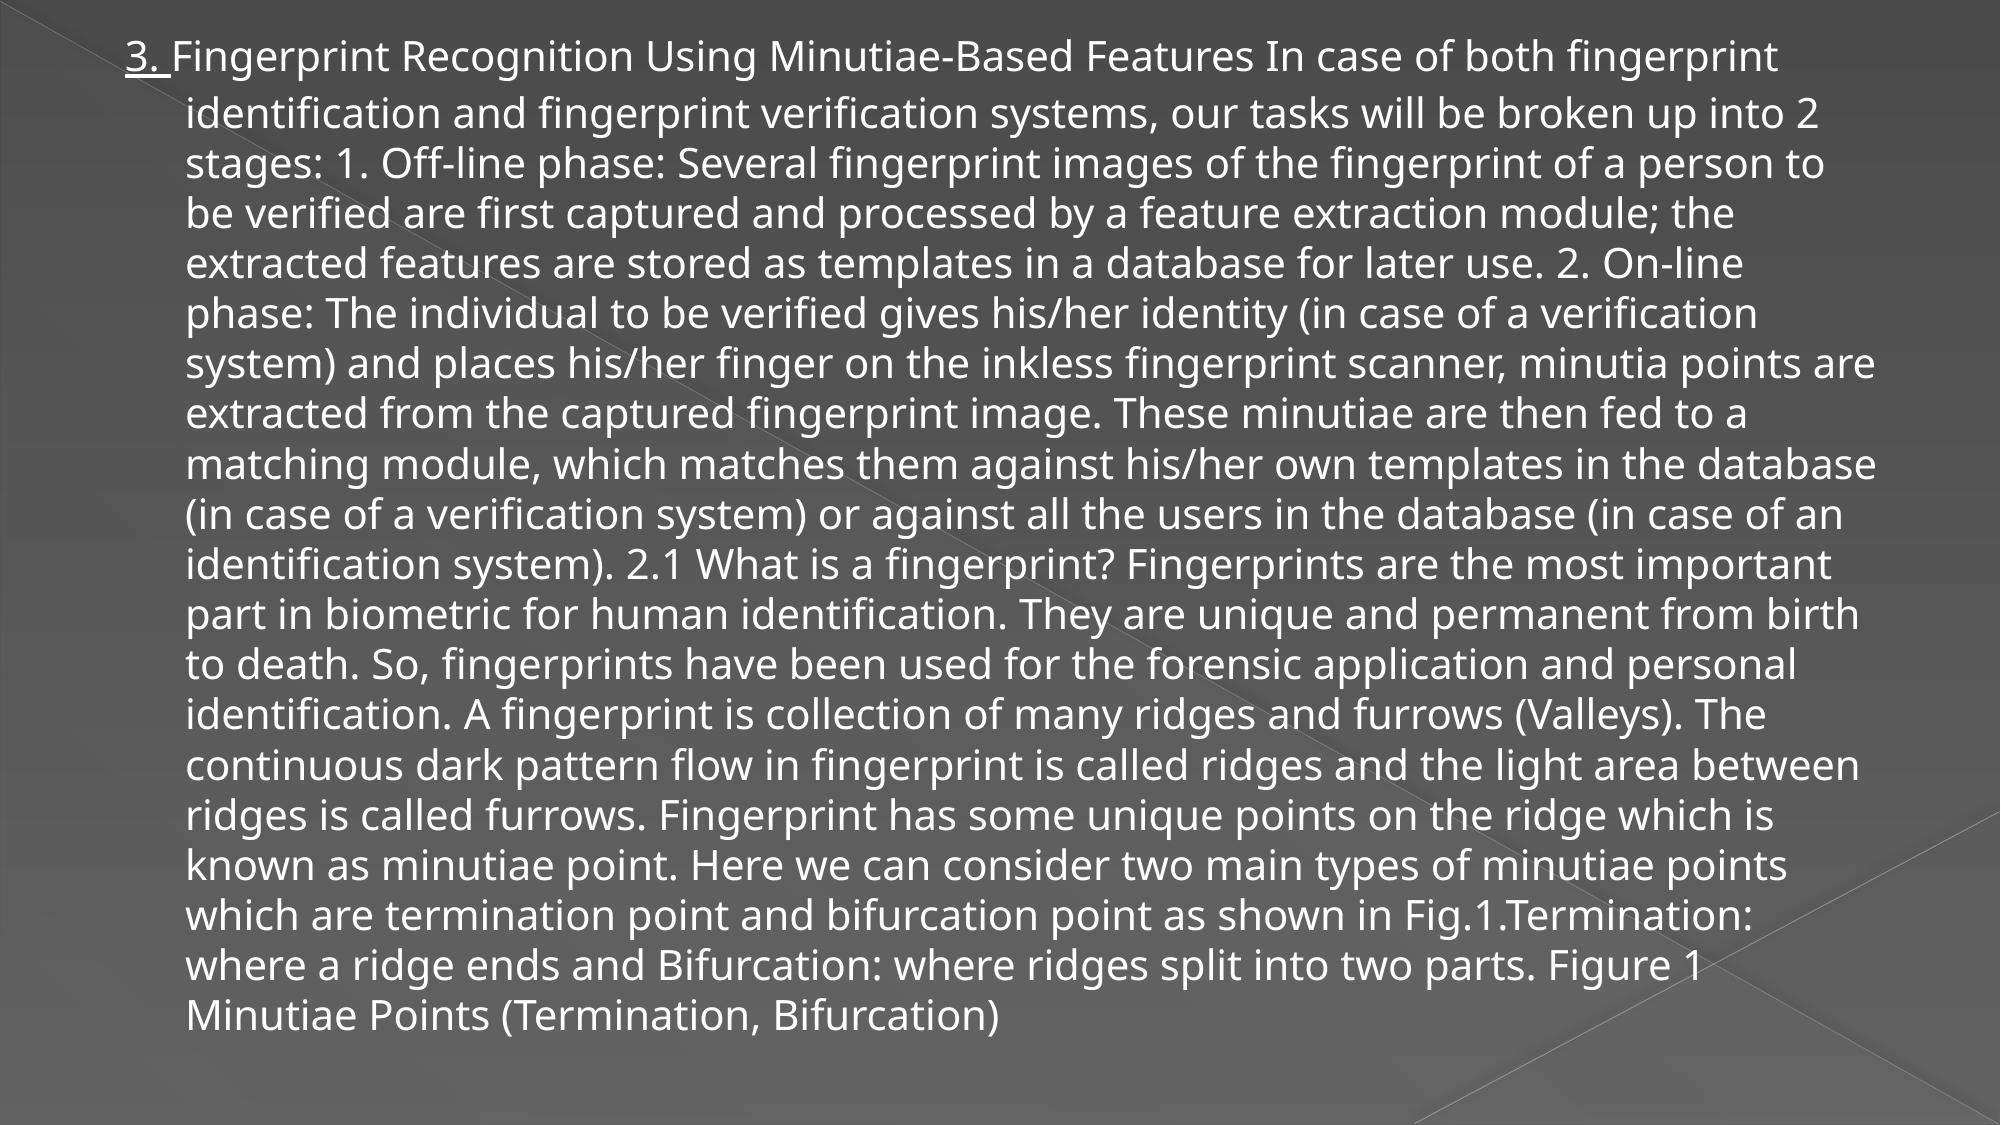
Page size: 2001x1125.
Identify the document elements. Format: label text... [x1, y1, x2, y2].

list 3. Fingerprint Recognition Using Minutiae-Based Features In case of both fingerprint identification and fingerprint verification systems, our tasks will be broken up into 2 stages: 1. Off-line phase: Several fingerprint images of the fingerprint of a person to be verified are first captured and processed by a feature extraction module; the extracted features are stored as templates in a database for later use. 2. On-line phase: The individual to be verified gives his/her identity (in case of a verification system) and places his/her finger on the inkless fingerprint scanner, minutia points are extracted from the captured fingerprint image. These minutiae are then fed to a matching module, which matches them against his/her own templates in the database (in case of a verification system) or against all the users in the database (in case of an identification system). 2.1 What is a fingerprint? Fingerprints are the most important part in biometric for human identification. They are unique and permanent from birth to death. So, fingerprints have been used for the forensic application and personal identification. A fingerprint is collection of many ridges and furrows (Valleys). The continuous dark pattern flow in fingerprint is called ridges and the light area between ridges is called furrows. Fingerprint has some unique points on the ridge which is known as minutiae point. Here we can consider two main types of minutiae points which are termination point and bifurcation point as shown in Fig.1.Termination: where a ridge ends and Bifurcation: where ridges split into two parts. Figure 1 Minutiae Points (Termination, Bifurcation) [99, 21, 1900, 1059]
